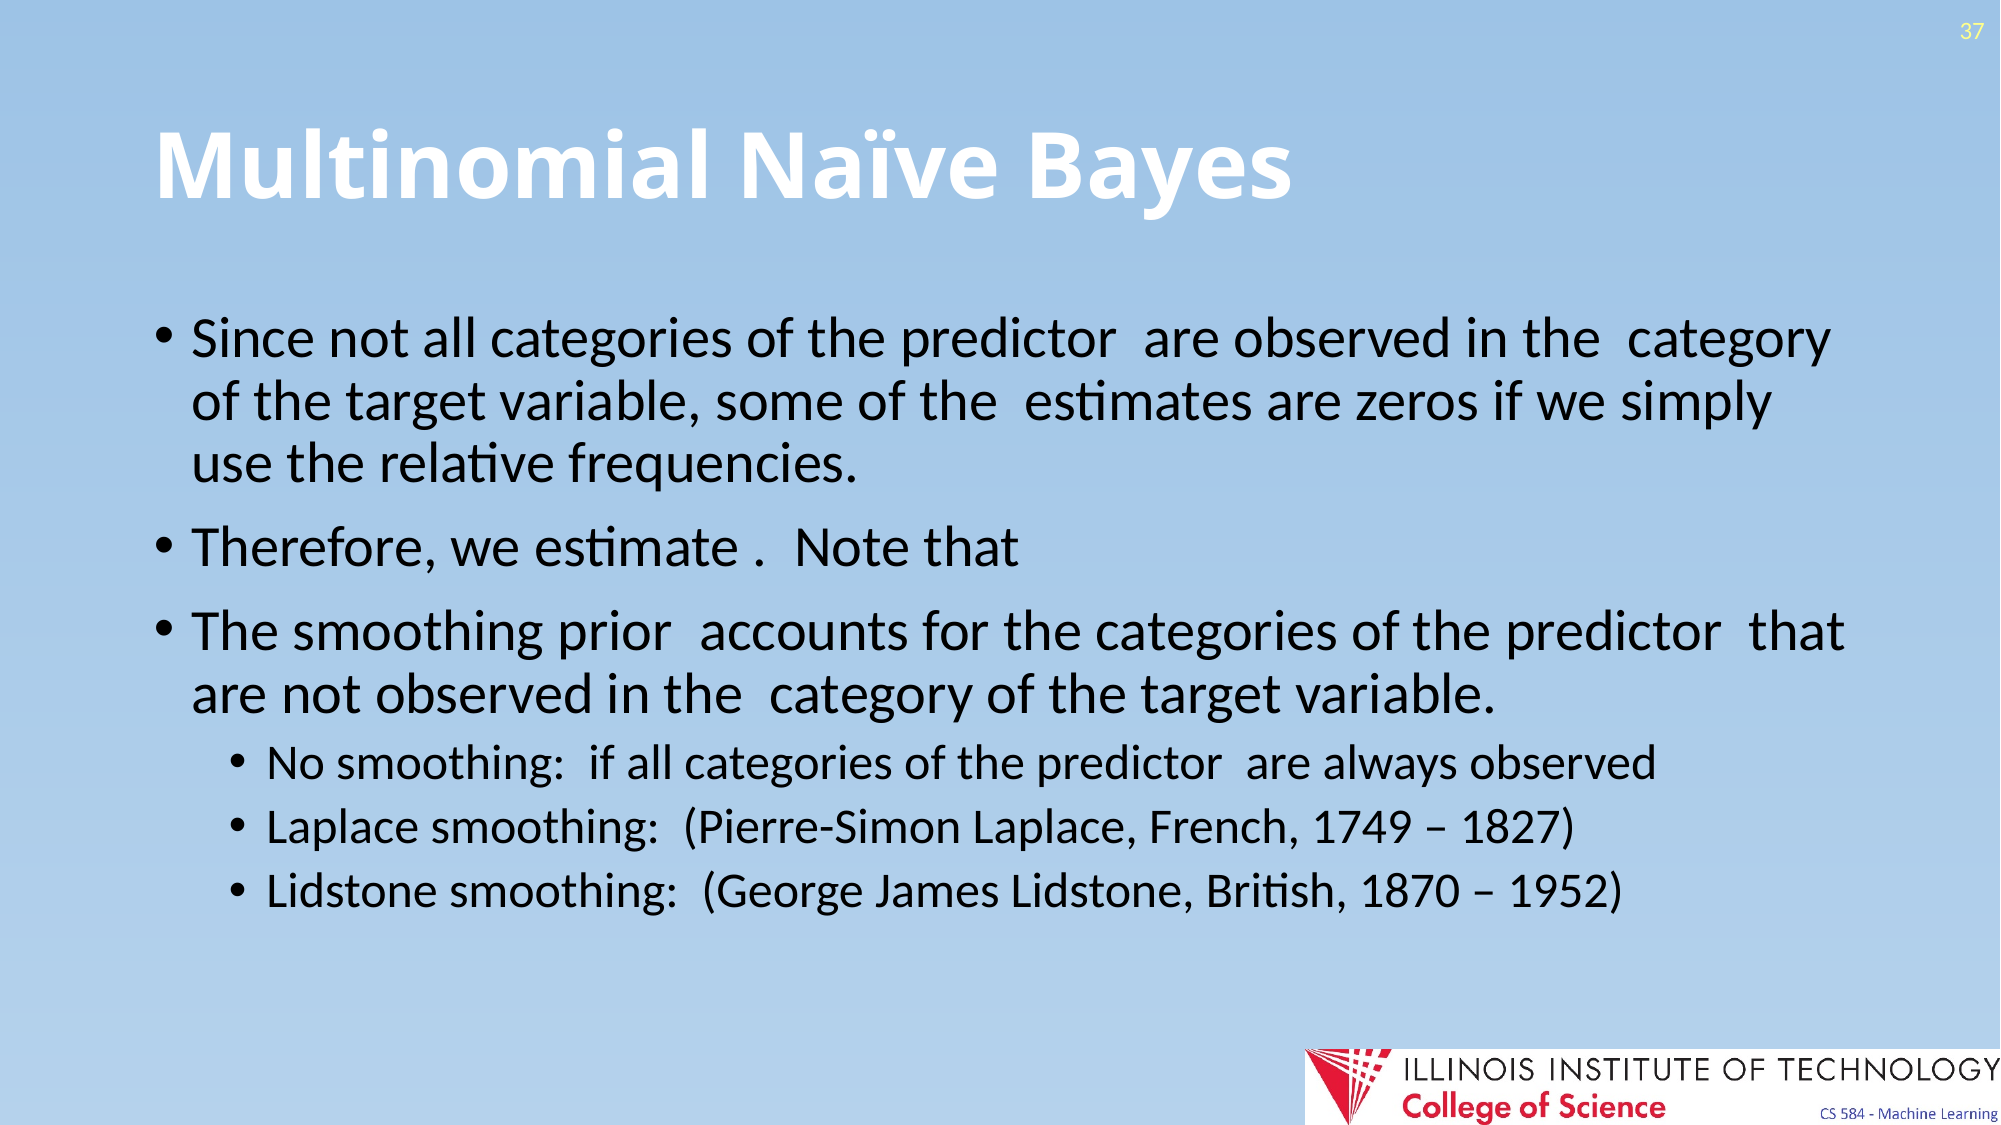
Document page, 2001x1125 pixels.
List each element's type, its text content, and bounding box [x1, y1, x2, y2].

picture [1305, 1049, 2000, 1125]
title Multinomial Naïve Bayes [137, 59, 1863, 278]
slide_number 37 [1550, 0, 2000, 60]
